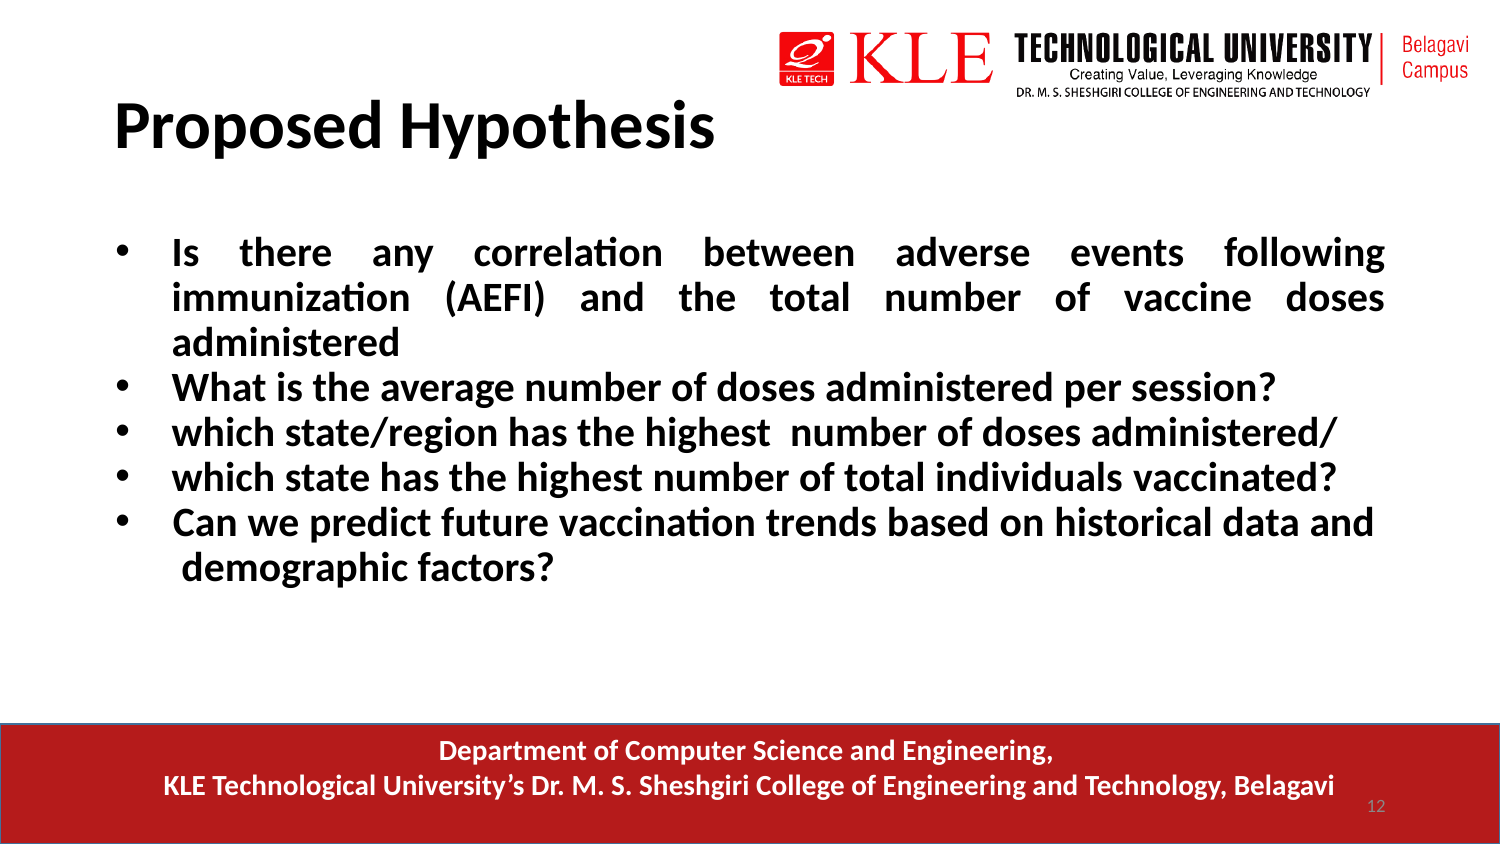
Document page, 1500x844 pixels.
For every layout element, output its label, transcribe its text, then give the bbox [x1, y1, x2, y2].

text_box Department of Computer Science and Engineering, KLE Technological University’s Dr. M. S. Sheshgiri College of Engineering and Technology, Belagavi [0, 723, 1500, 844]
picture [775, 24, 1478, 104]
slide_number 12 [1059, 782, 1397, 827]
title Proposed Hypothesis [103, 44, 1397, 208]
list Is there any correlation between adverse events following immunization (AEFI) and the total number of vaccine doses administered What is the average number of doses administered per session? which state/region has the highest number of doses administered/ which state has the highest number of total individuals vaccinated? Can we predict future vaccination trends based on historical data and demographic factors? [103, 224, 1397, 682]
